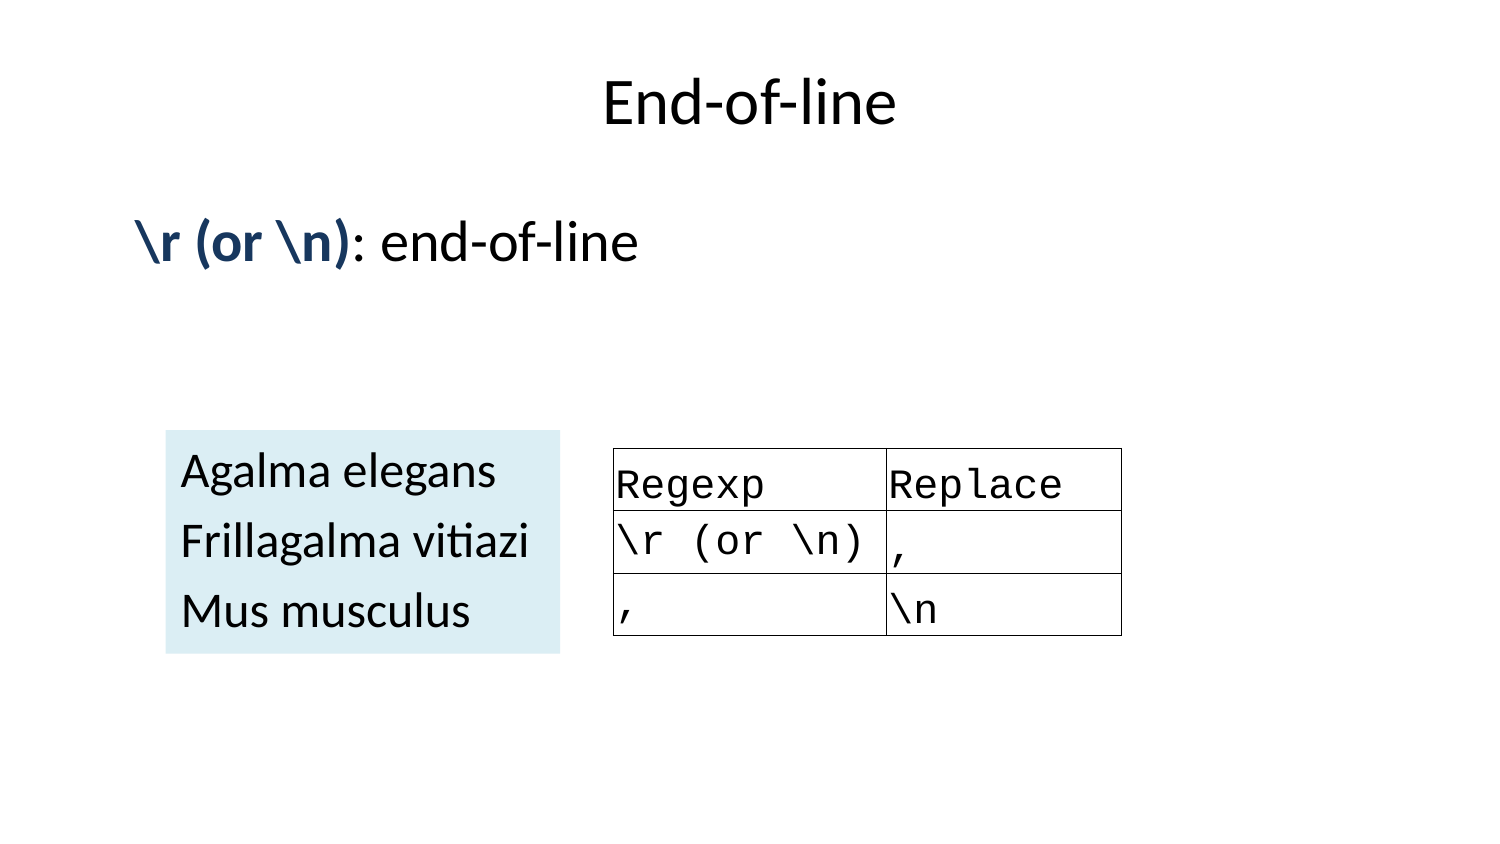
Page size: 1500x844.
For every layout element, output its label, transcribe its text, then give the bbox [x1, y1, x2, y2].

table_cell \r (or \n) [614, 511, 886, 573]
table_cell , [614, 574, 886, 635]
title End-of-line [75, 50, 1425, 146]
table_header Regexp [614, 449, 886, 510]
text_box Agalma elegans Frillagalma vitiazi Mus musculus [165, 430, 561, 654]
table_cell , [887, 511, 1121, 573]
table_cell \n [887, 574, 1121, 635]
table_header Replace [887, 449, 1121, 510]
text_box \r (or \n): end-of-line [120, 181, 969, 281]
